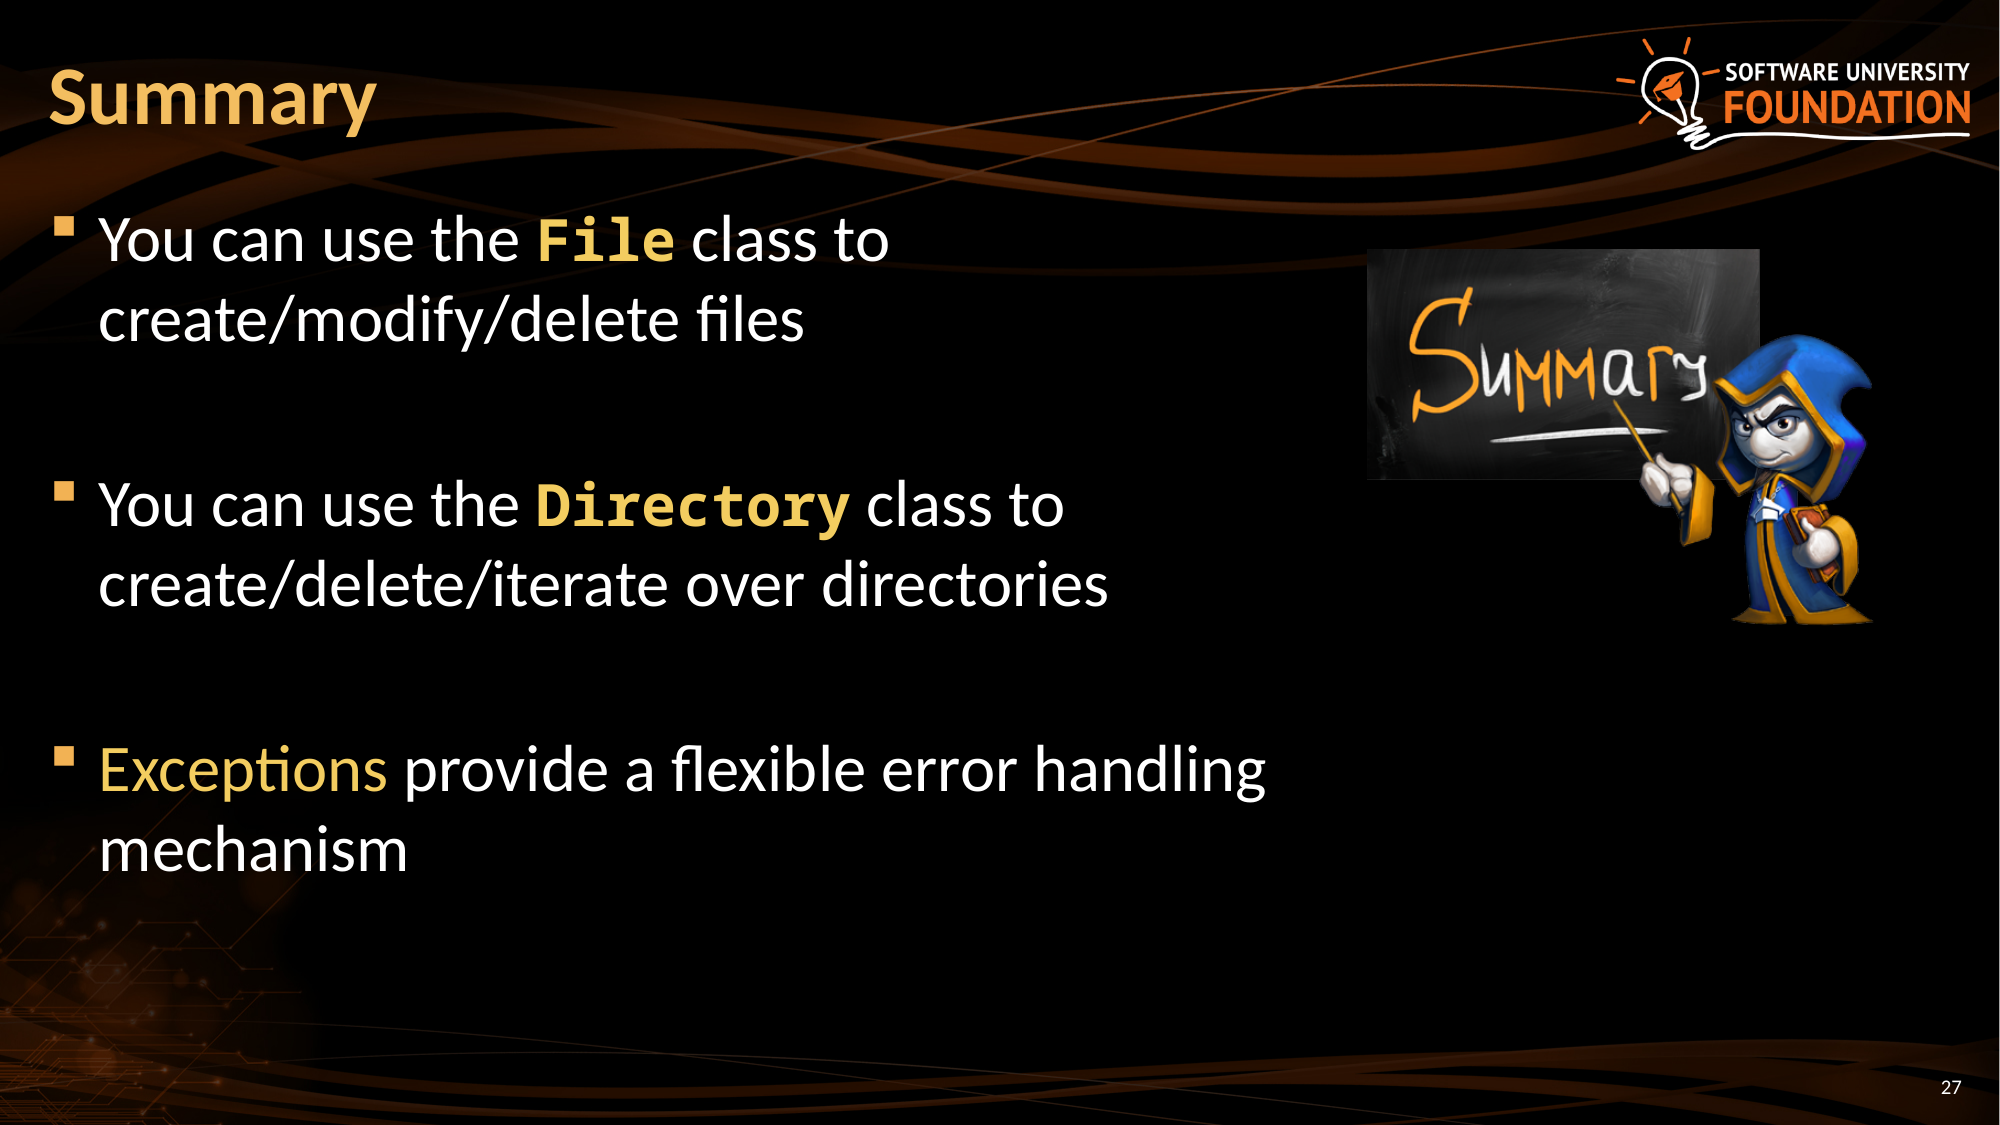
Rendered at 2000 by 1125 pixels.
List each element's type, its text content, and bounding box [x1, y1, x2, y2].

title Summary [30, 6, 1602, 189]
picture [0, 0, 2000, 1125]
slide_number 27 [1897, 1070, 1968, 1103]
list You can use the File class to create/modify/delete files You can use the Directory class to create/delete/iterate over directories Exceptions provide a flexible error handling mechanism [31, 189, 1368, 1103]
